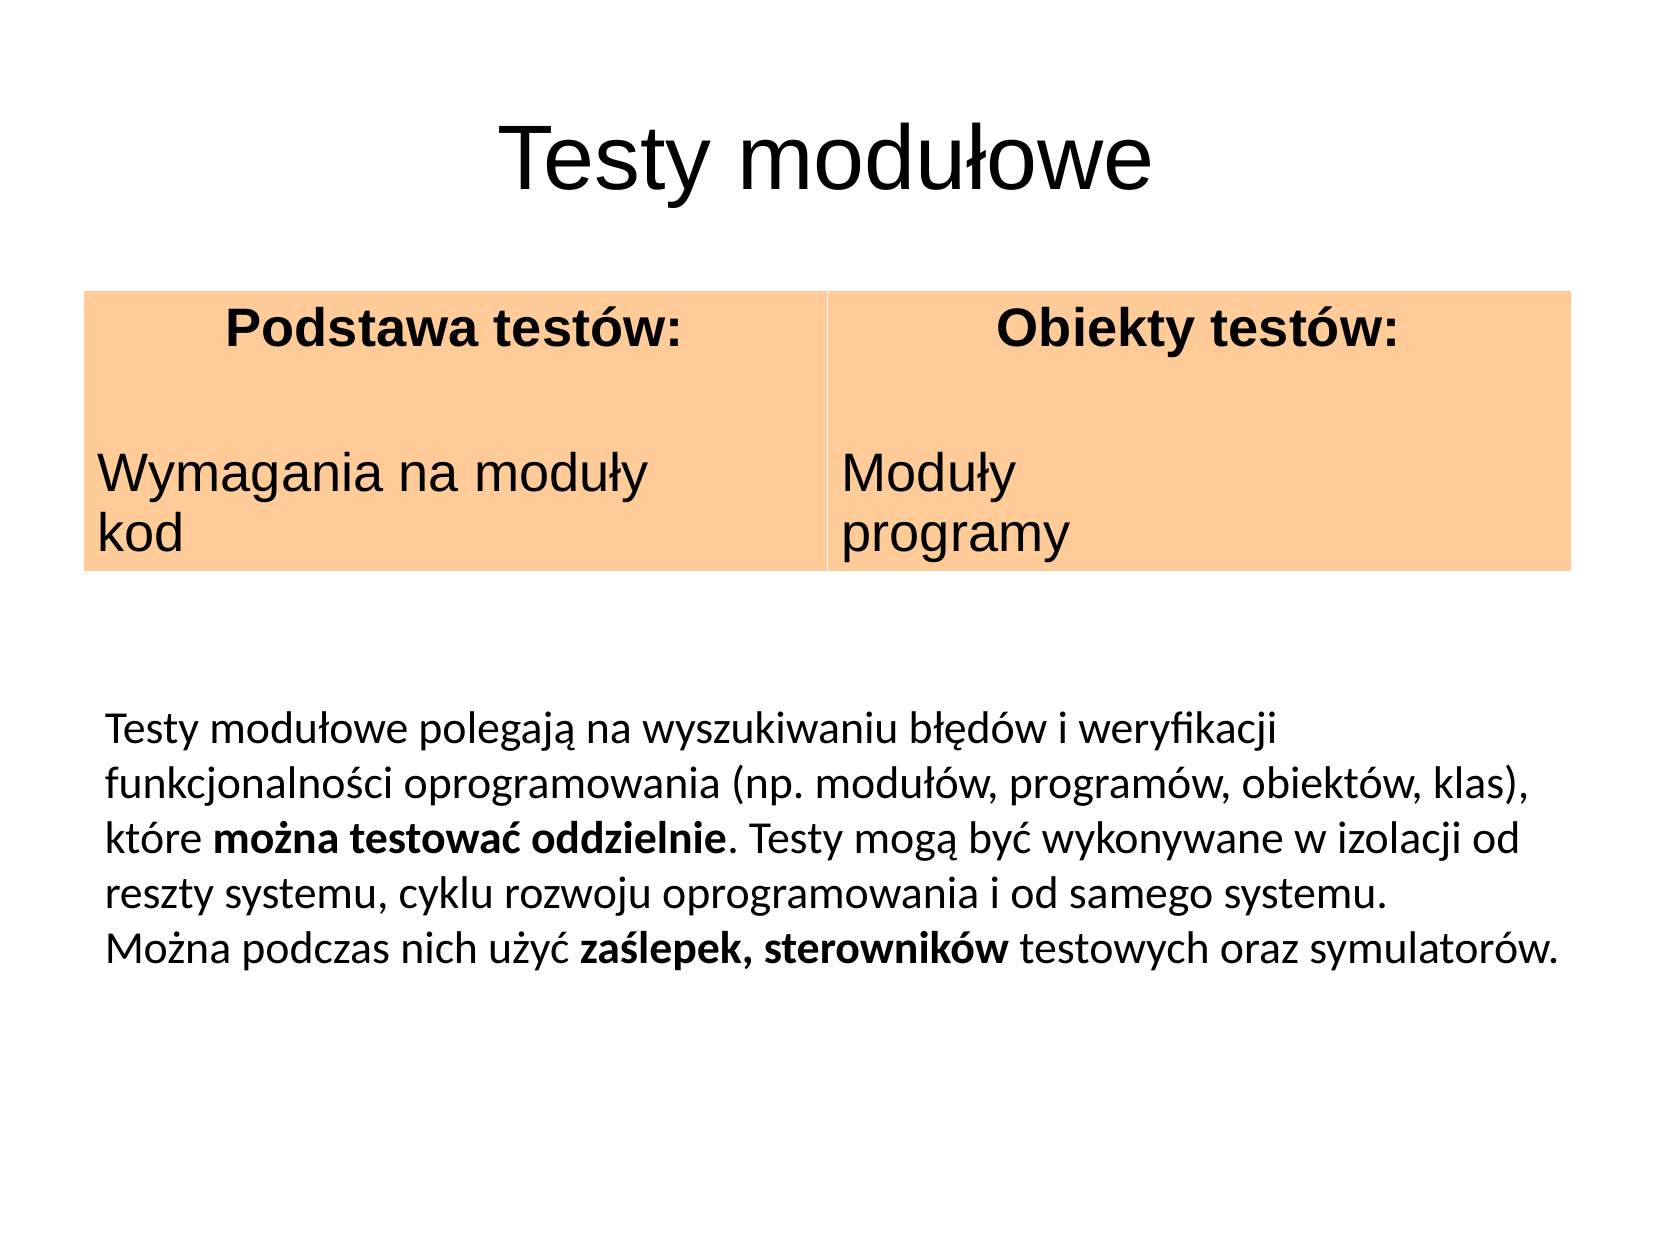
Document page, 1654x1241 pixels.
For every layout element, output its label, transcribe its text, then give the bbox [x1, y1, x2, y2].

text_box Testy modułowe polegają na wyszukiwaniu błędów i weryfikacji funkcjonalności oprogramowania (np. modułów, programów, obiektów, klas), które można testować oddzielnie. Testy mogą być wykonywane w izolacji od reszty systemu, cyklu rozwoju oprogramowania i od samego systemu. Można podczas nich użyć zaślepek, sterowników testowych oraz symulatorów. [89, 690, 1575, 1164]
table_header Obiekty testów: Moduły programy [828, 291, 1571, 571]
table_header Podstawa testów: Wymagania na moduły kod [84, 291, 827, 571]
text_box Testy modułowe [82, 49, 1571, 257]
